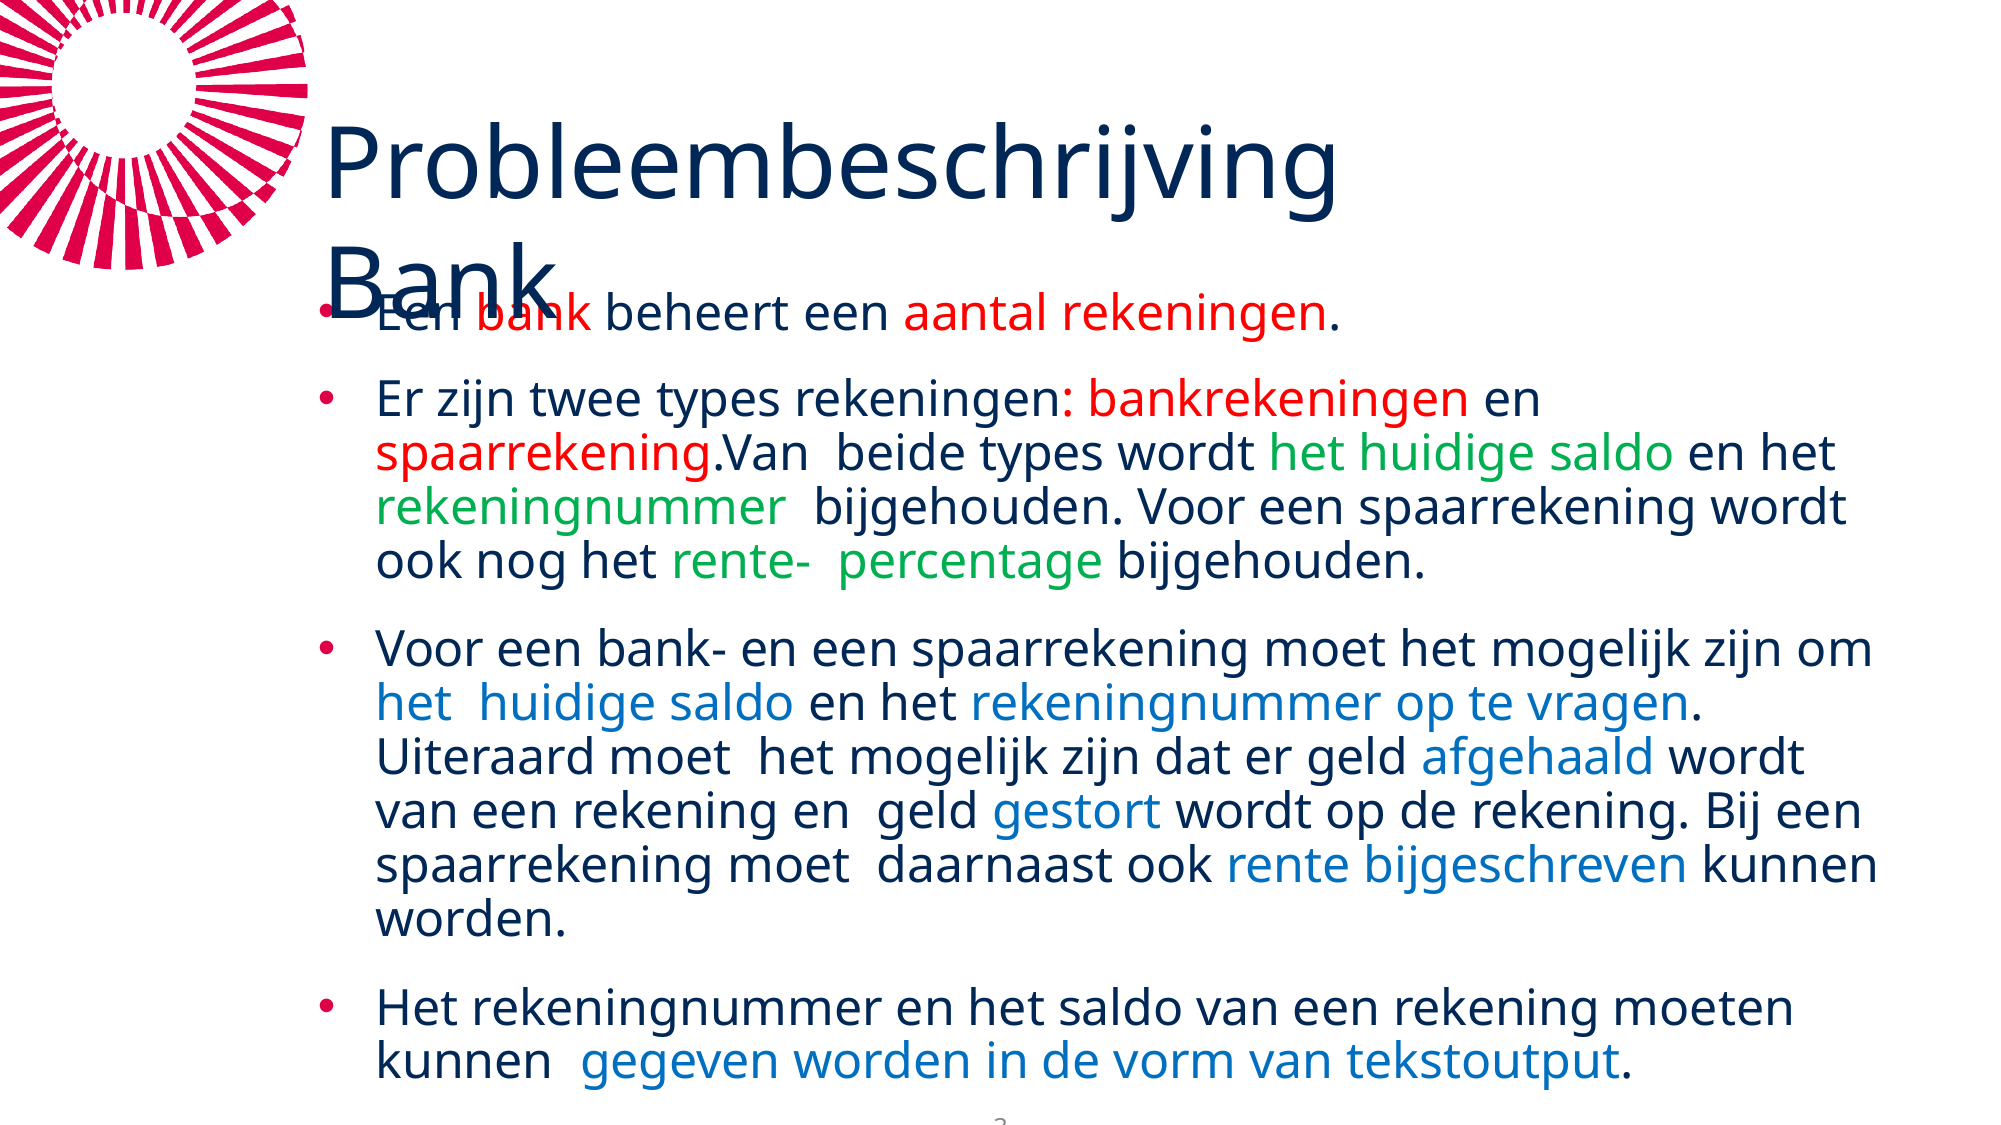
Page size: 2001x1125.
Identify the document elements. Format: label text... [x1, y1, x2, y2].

text_box Een bank beheert een aantal rekeningen. Er zijn twee types rekeningen: bankrekeningen en spaarrekening.Van beide types wordt het huidige saldo en het rekeningnummer bijgehouden. Voor een spaarrekening wordt ook nog het rente- percentage bijgehouden. Voor een bank- en een spaarrekening moet het mogelijk zijn om het huidige saldo en het rekeningnummer op te vragen. Uiteraard moet het mogelijk zijn dat er geld afgehaald wordt van een rekening en geld gestort wordt op de rekening. Bij een spaarrekening moet daarnaast ook rente bijgeschreven kunnen worden. Het rekeningnummer en het saldo van een rekening moeten kunnen gegeven worden in de vorm van tekstoutput. 3 [315, 251, 1907, 1125]
picture [0, 0, 308, 270]
title Probleembeschrijving Bank [320, 96, 1511, 339]
